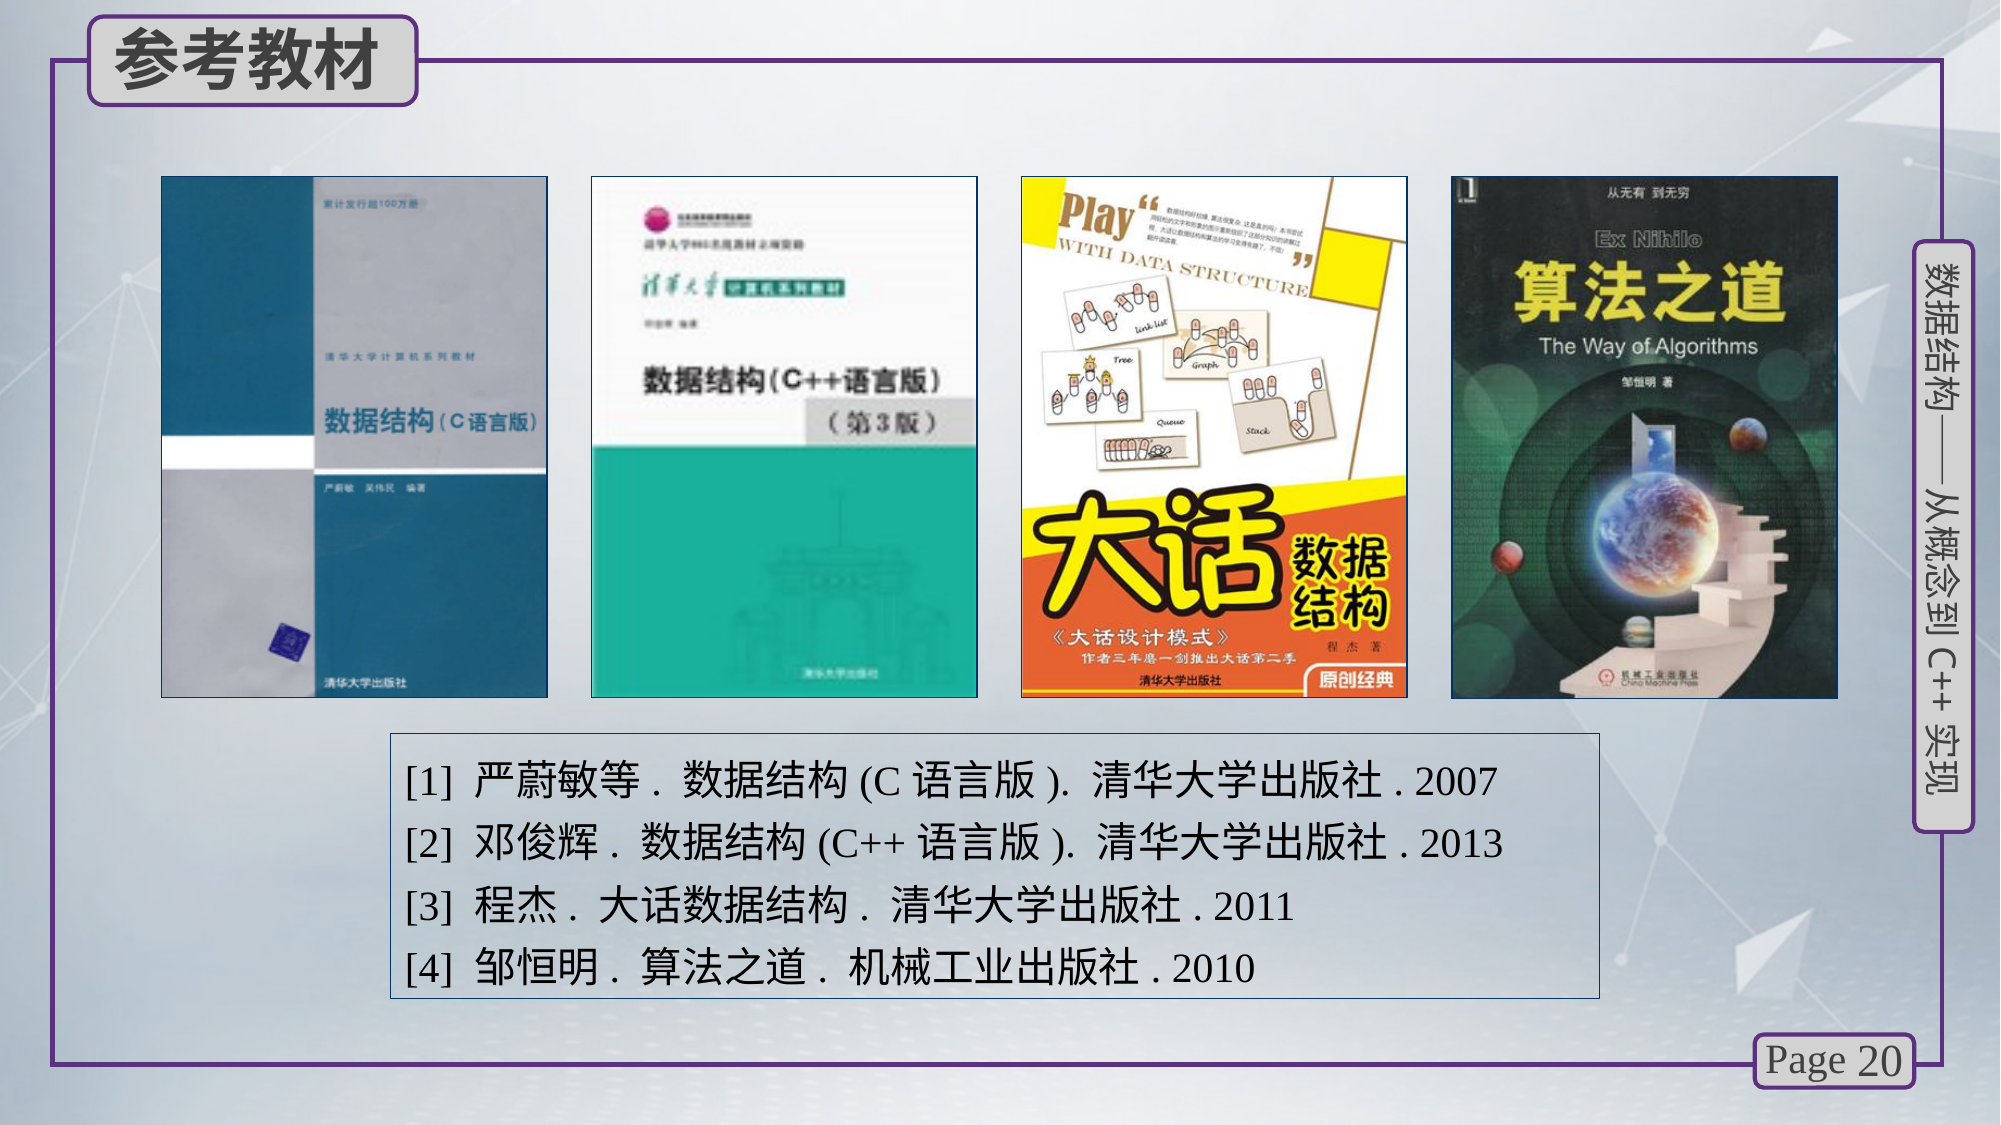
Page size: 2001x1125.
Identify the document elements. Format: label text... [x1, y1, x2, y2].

text_box [1] 严蔚敏等. 数据结构(C语言版). 清华大学出版社. 2007 [2] 邓俊辉. 数据结构(C++语言版). 清华大学出版社. 2013 [3] 程杰. 大话数据结构. 清华大学出版社. 2011 [4] 邹恒明. 算法之道. 机械工业出版社. 2010 [390, 733, 1600, 999]
text_box 参考教材 [98, 10, 407, 106]
text_box [88, 16, 98, 105]
picture [0, 0, 2000, 1125]
text_box [407, 16, 418, 106]
